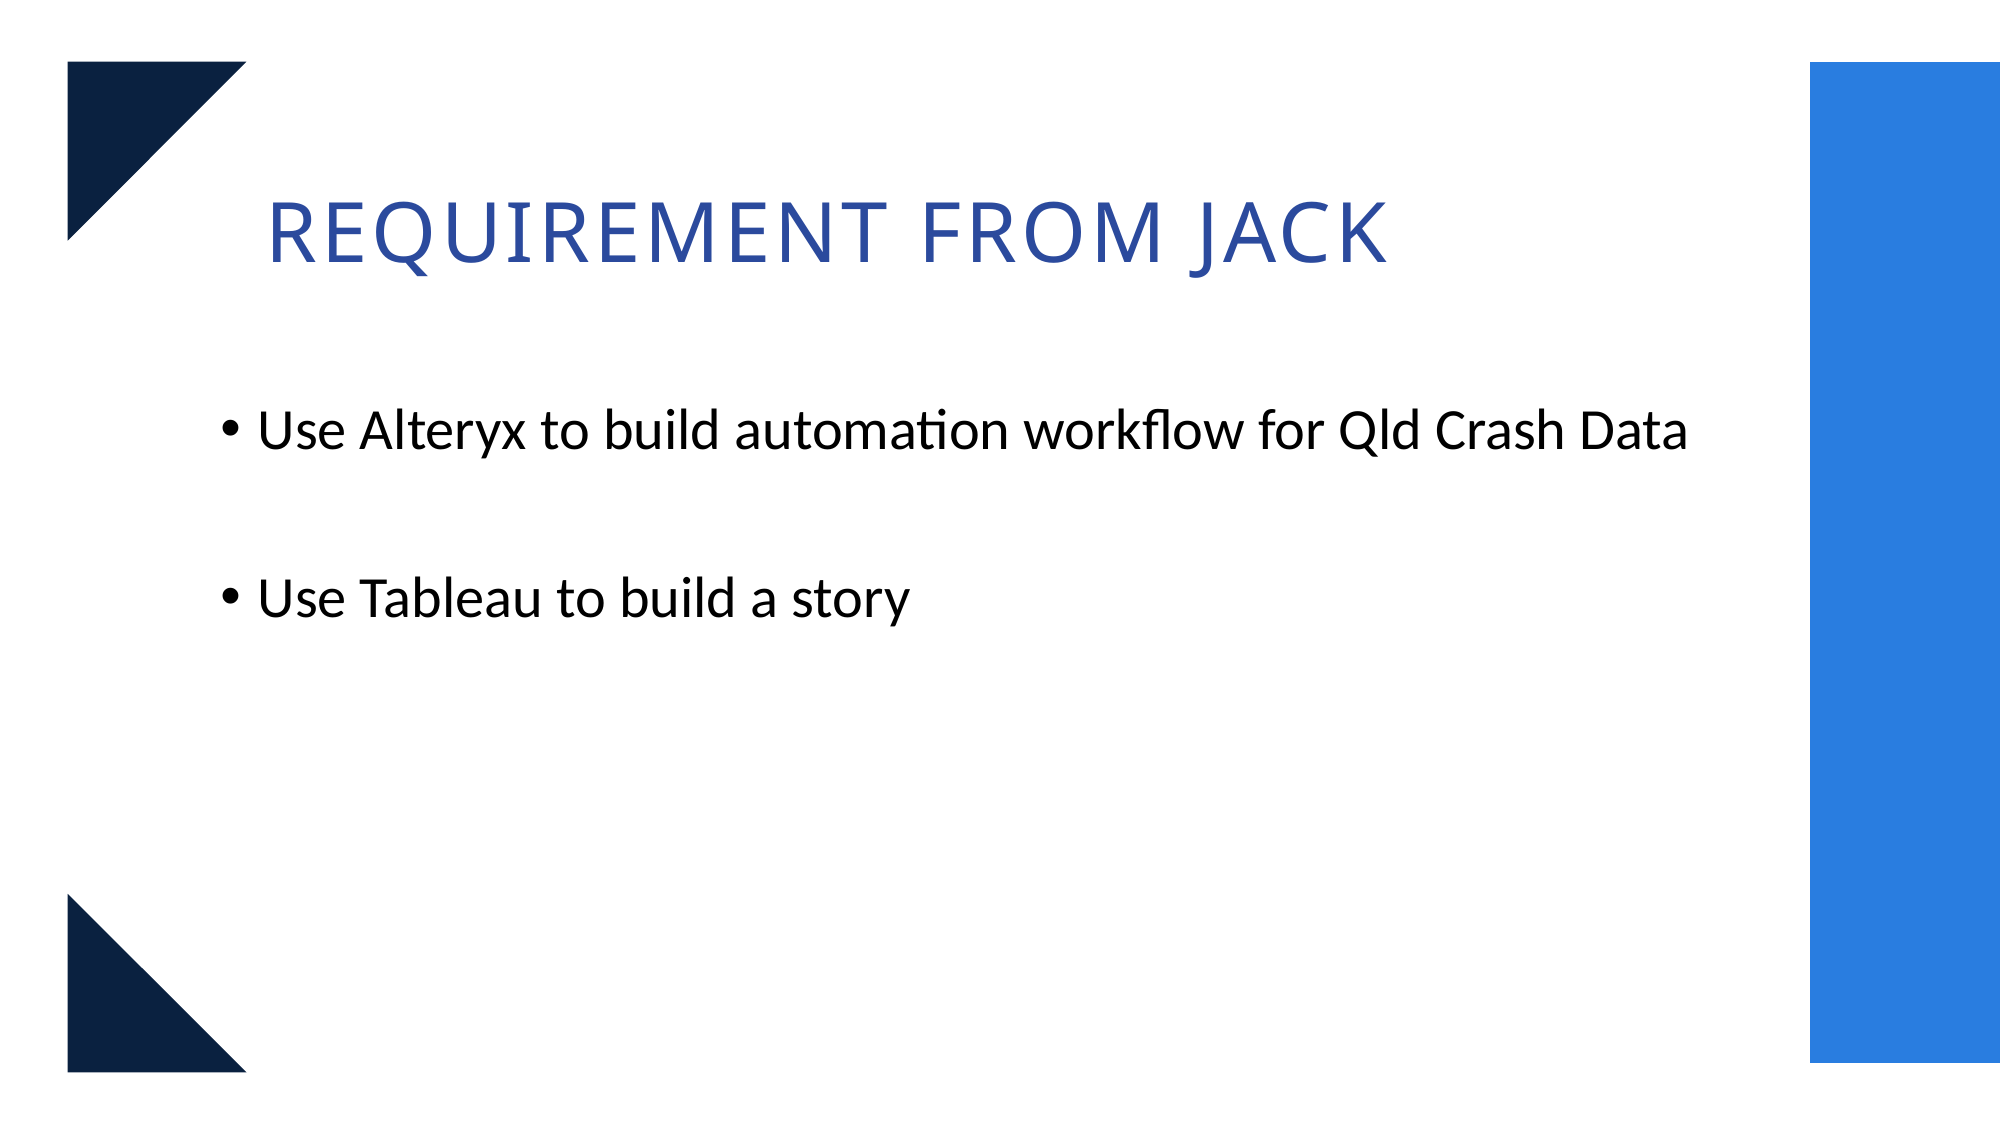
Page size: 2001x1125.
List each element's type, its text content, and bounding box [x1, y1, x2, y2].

text_box Use Alteryx to build automation workflow for Qld Crash Data Use Tableau to build a story [205, 392, 1795, 1016]
text_box REQUIREMENT FROM JACK [59, 192, 1595, 280]
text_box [1809, 61, 2000, 1063]
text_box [67, 61, 247, 241]
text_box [67, 893, 247, 1073]
